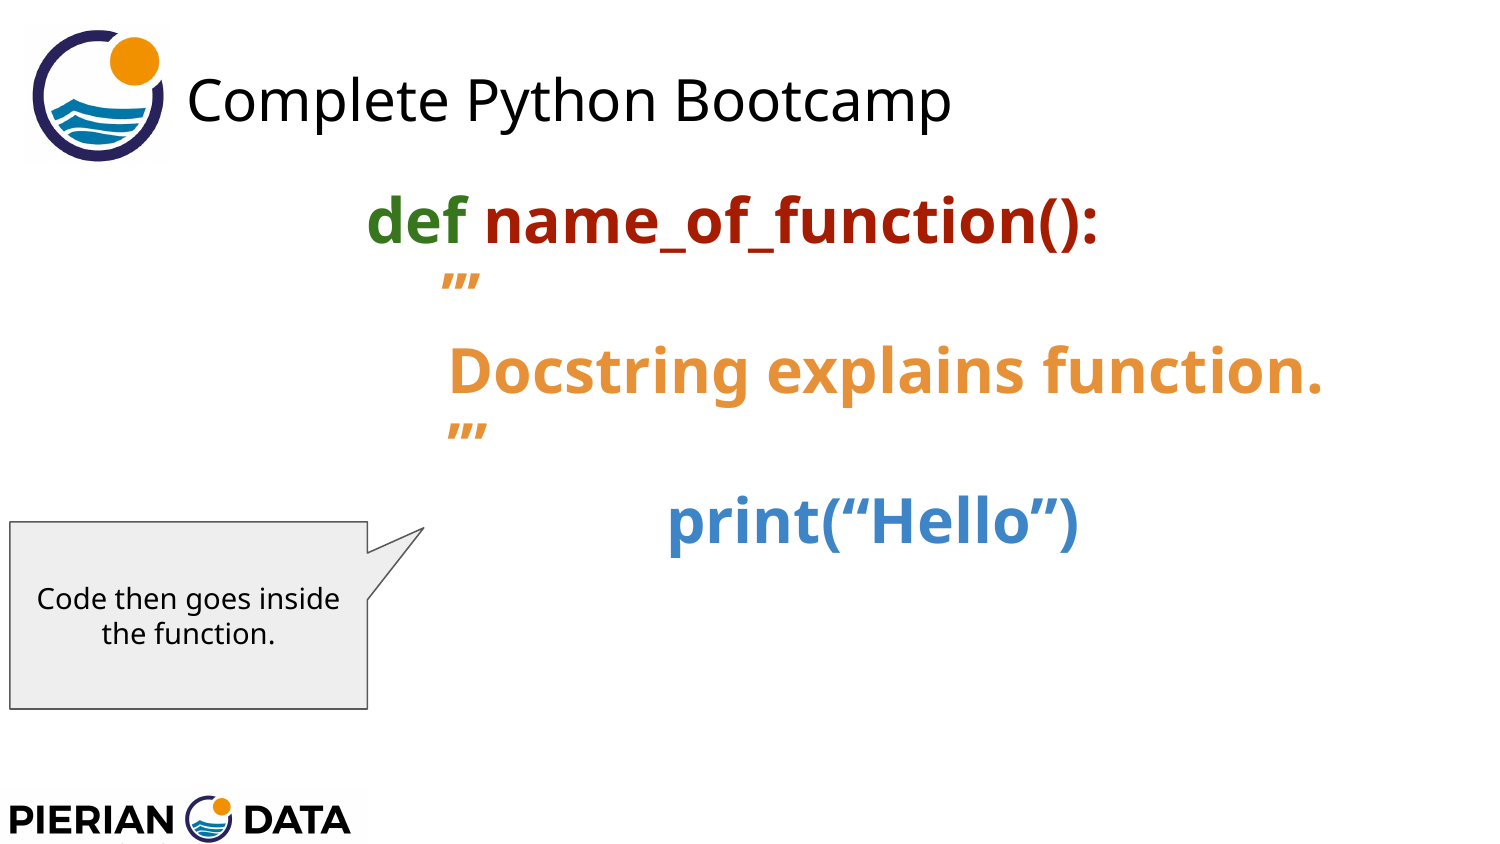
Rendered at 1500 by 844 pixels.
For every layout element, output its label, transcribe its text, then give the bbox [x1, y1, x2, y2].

picture [0, 787, 368, 844]
list def name_of_function(): ’’’ Docstring explains function. ’’’ print(“Hello”) [51, 166, 1449, 750]
text_box Code then goes inside the function. [9, 521, 424, 710]
picture [24, 24, 172, 167]
title Complete Python Bootcamp [176, 48, 1449, 143]
